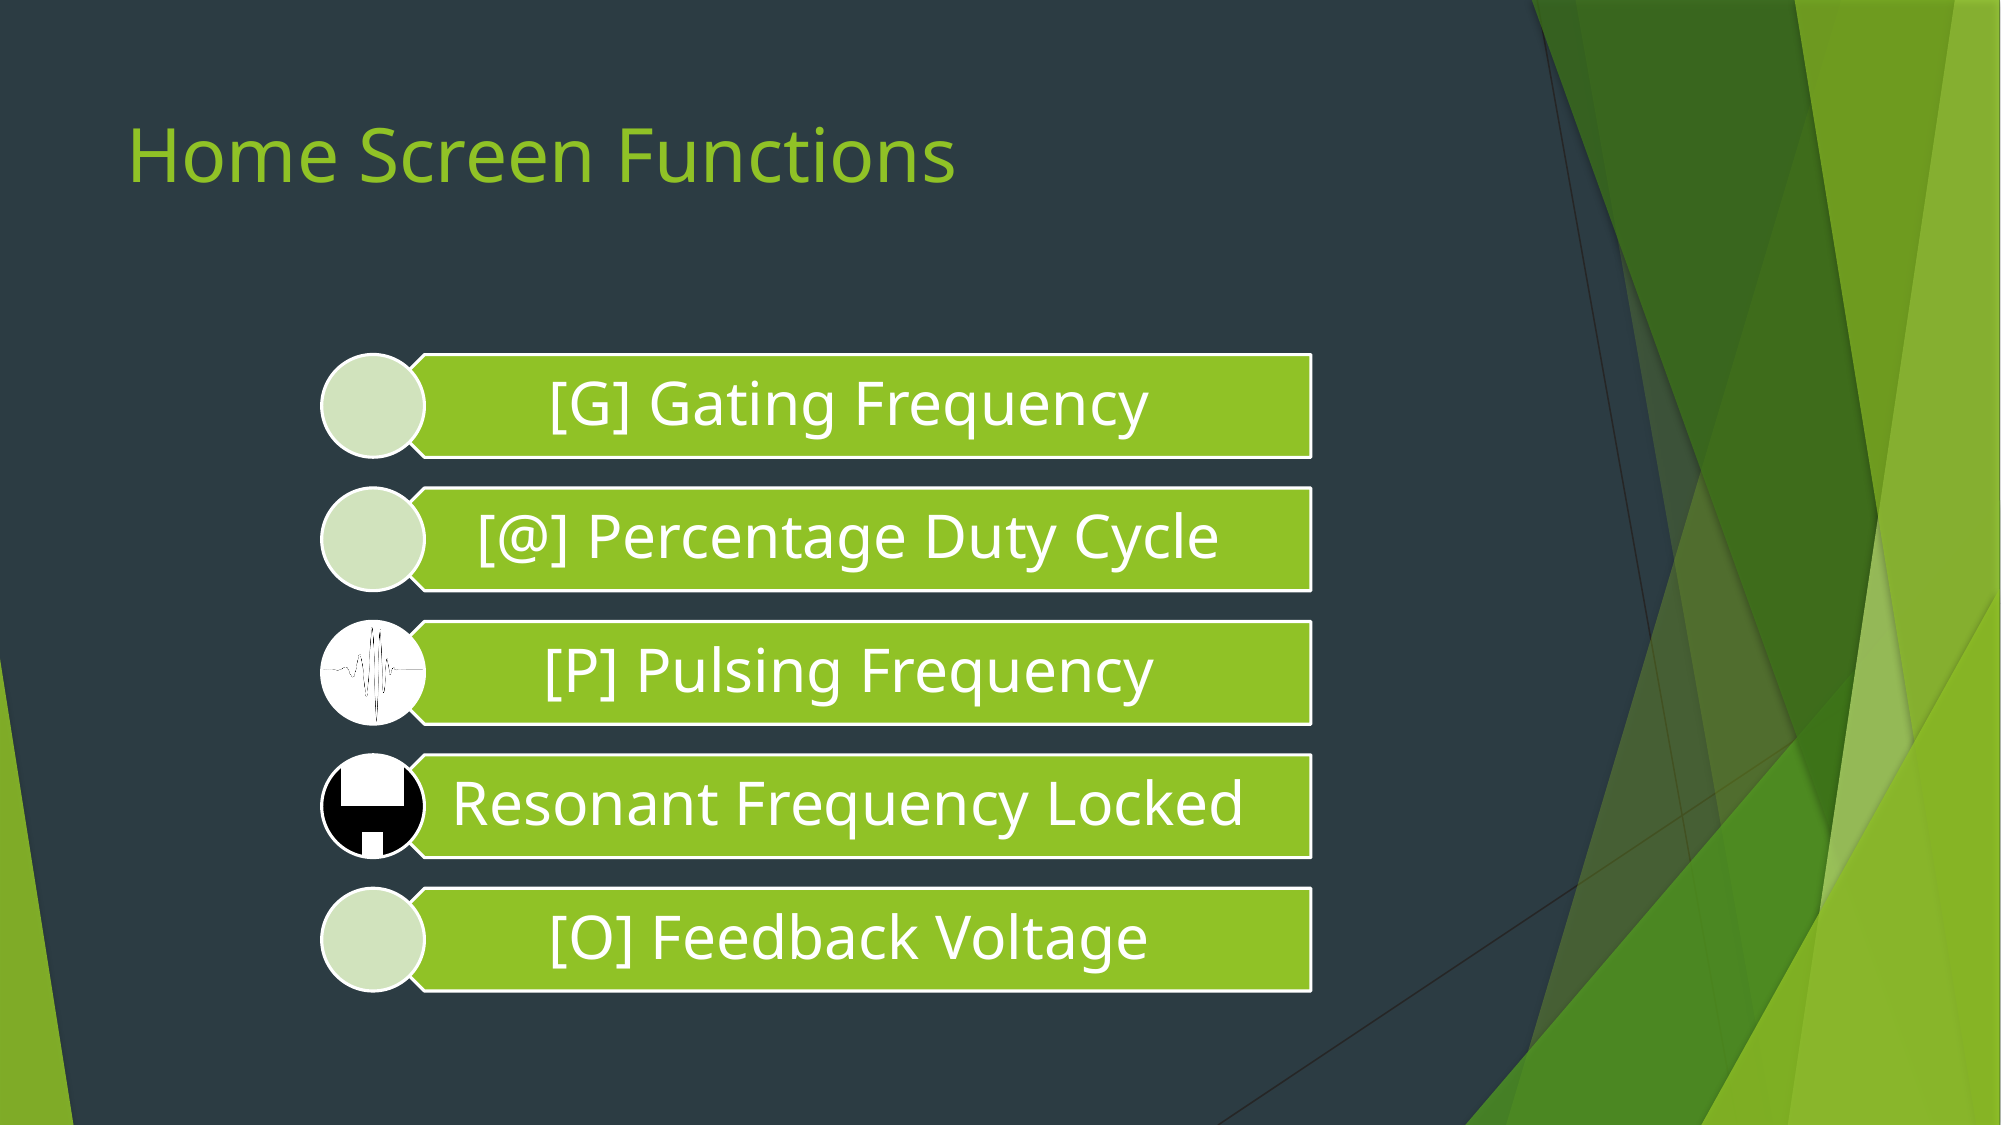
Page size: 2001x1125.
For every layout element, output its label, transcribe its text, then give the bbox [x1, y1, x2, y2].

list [110, 353, 1522, 992]
title Home Screen Functions [111, 99, 1522, 317]
